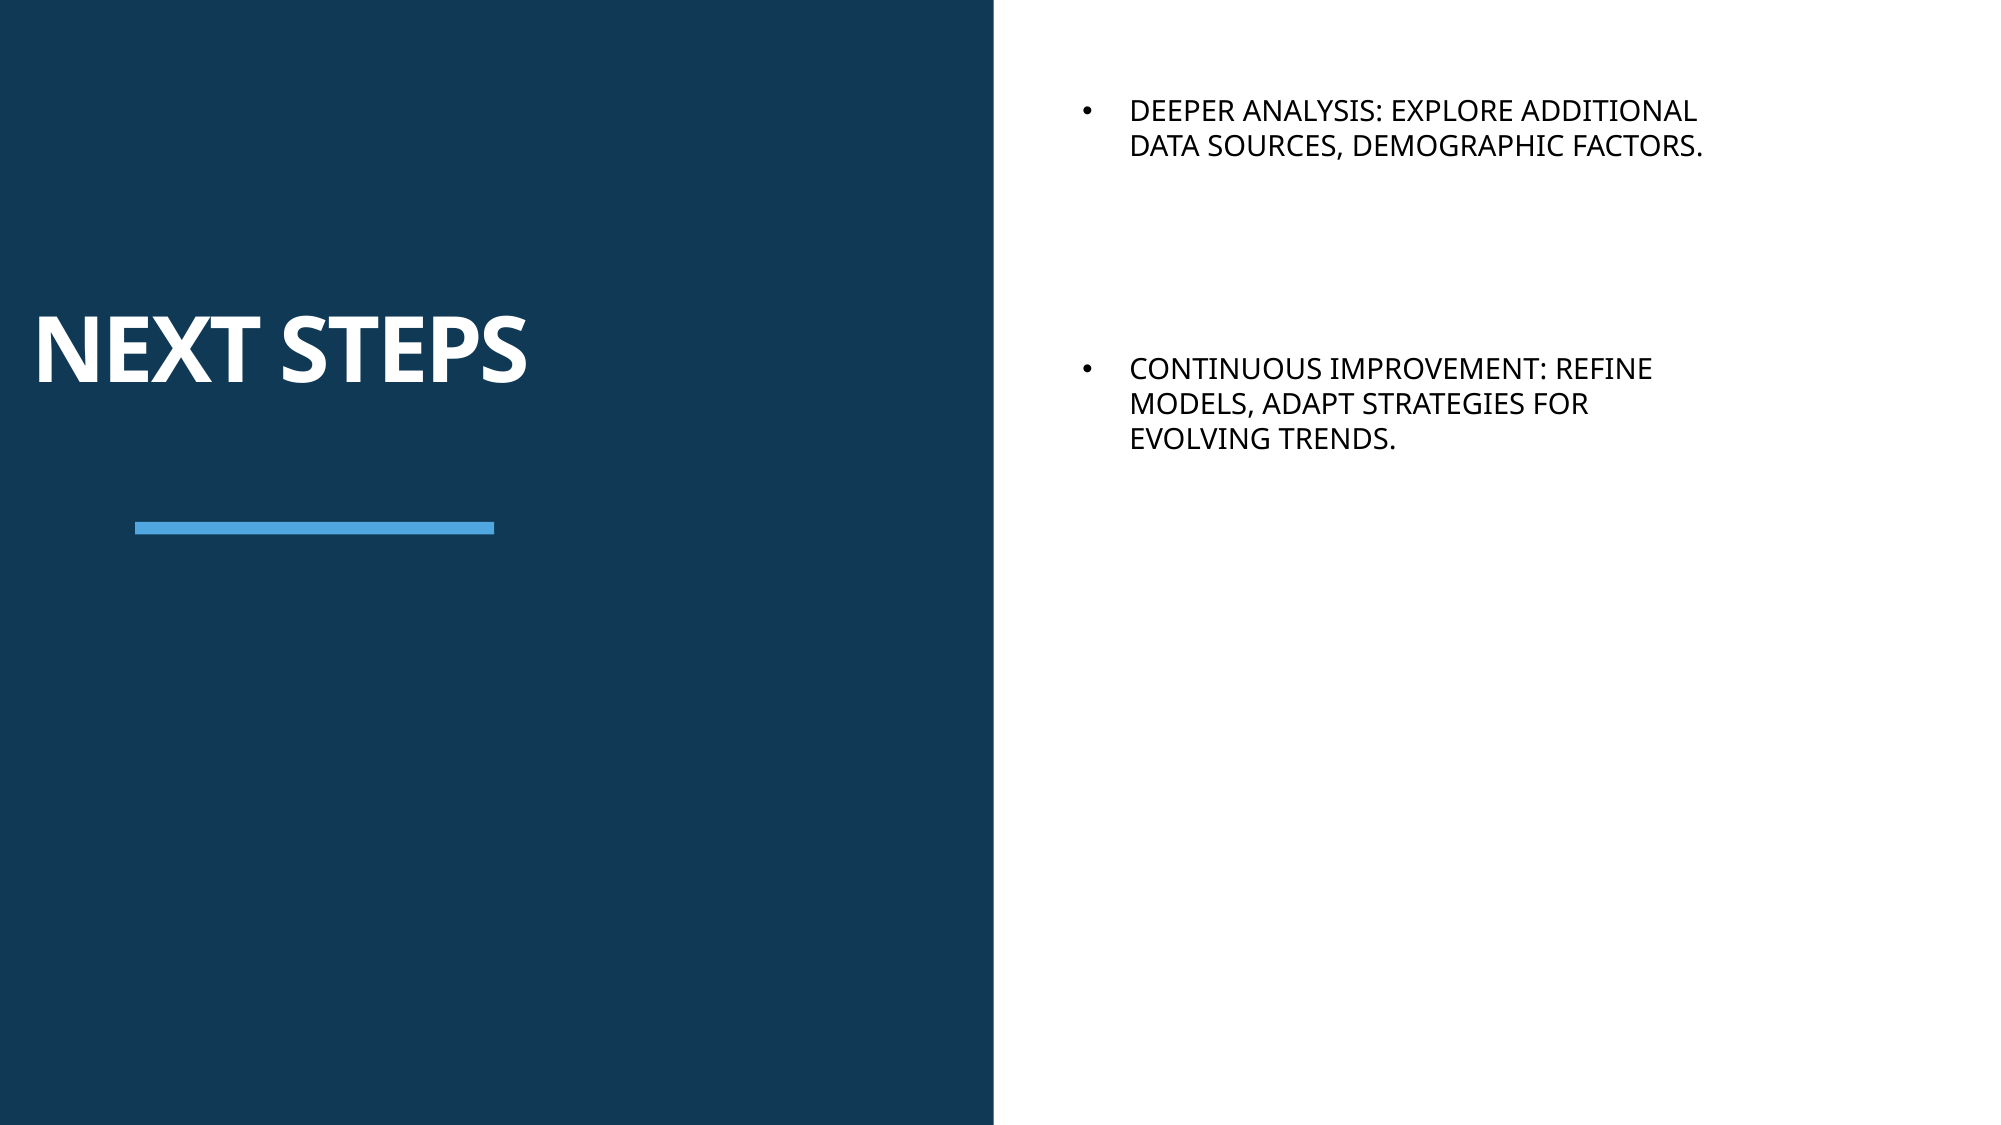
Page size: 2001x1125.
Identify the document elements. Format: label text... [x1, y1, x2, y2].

title NEXT STEPS [31, 180, 906, 410]
list DEEPER ANALYSIS: EXPLORE ADDITIONAL DATA SOURCES, DEMOGRAPHIC FACTORS. CONTINUOUS IMPROVEMENT: REFINE MODELS, ADAPT STRATEGIES FOR EVOLVING TRENDS. [1082, 84, 1741, 917]
